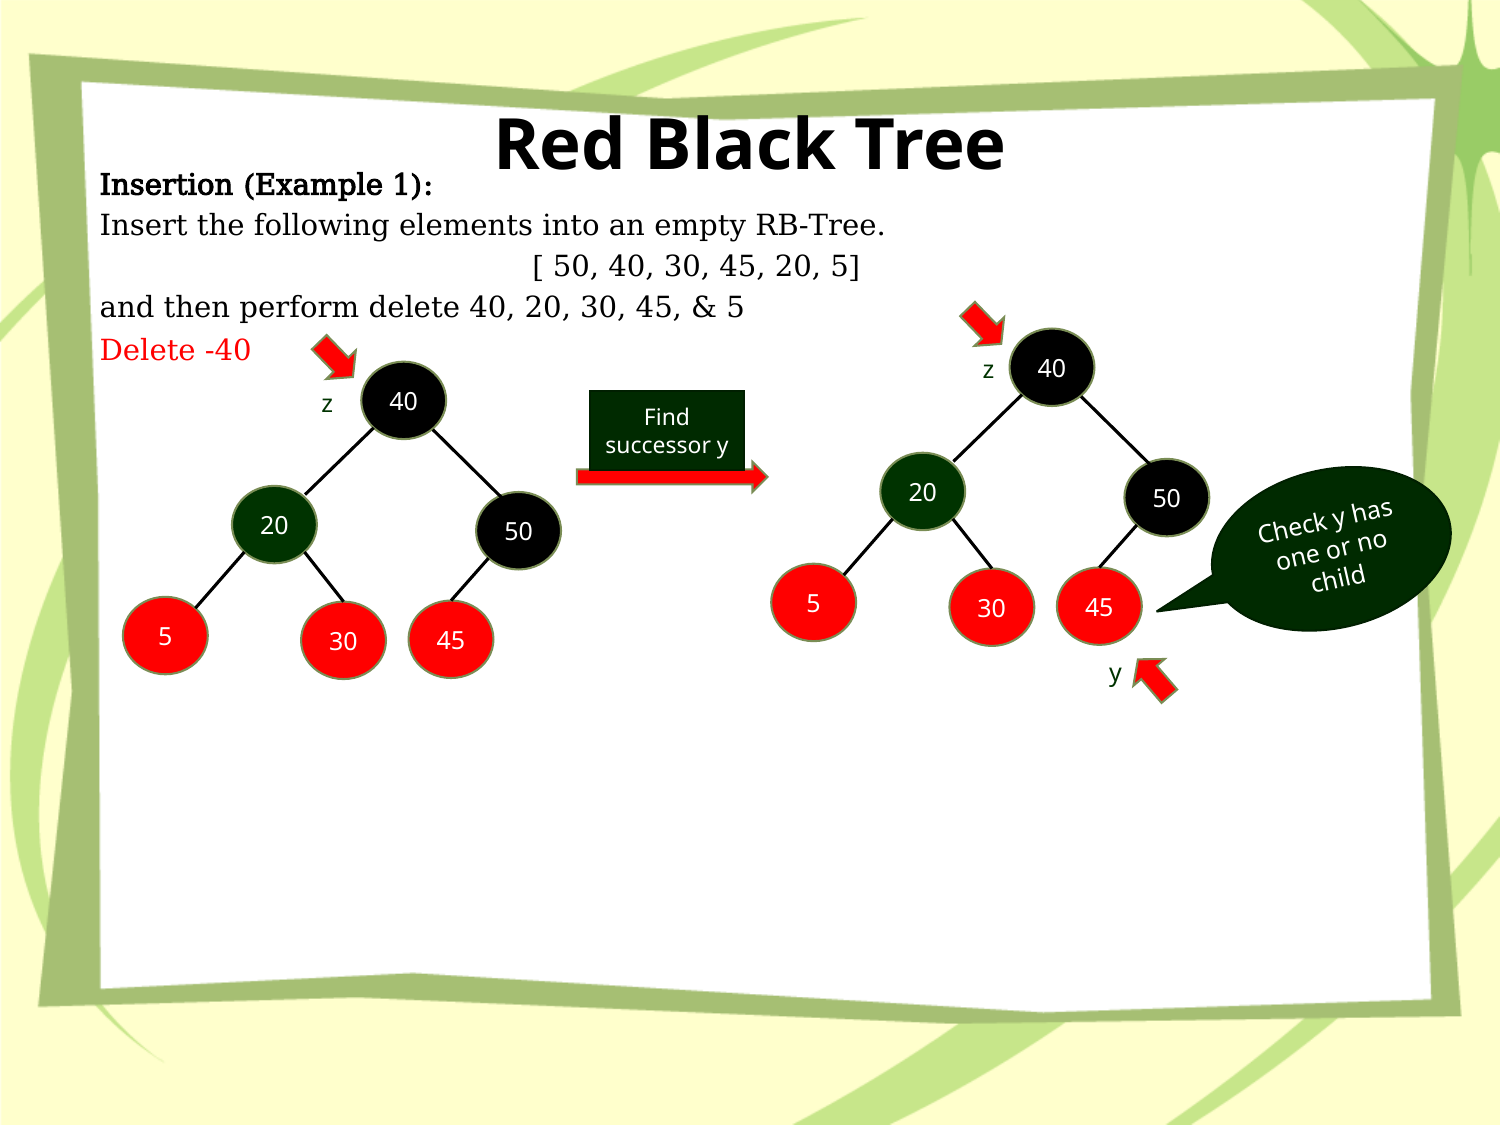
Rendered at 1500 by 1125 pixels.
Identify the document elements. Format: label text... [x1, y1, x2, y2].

title Red Black Tree [75, 81, 1425, 200]
text_box Insertion (Example 1): Insert the following elements into an empty RB-Tree. [ 50, 40, 30, 45, 20, 5] and then perform delete 40, 20, 30, 45, & 5 Delete -40 [84, 157, 1308, 339]
picture [0, 0, 1500, 1125]
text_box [576, 390, 768, 492]
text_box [771, 302, 1453, 702]
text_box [122, 335, 562, 680]
